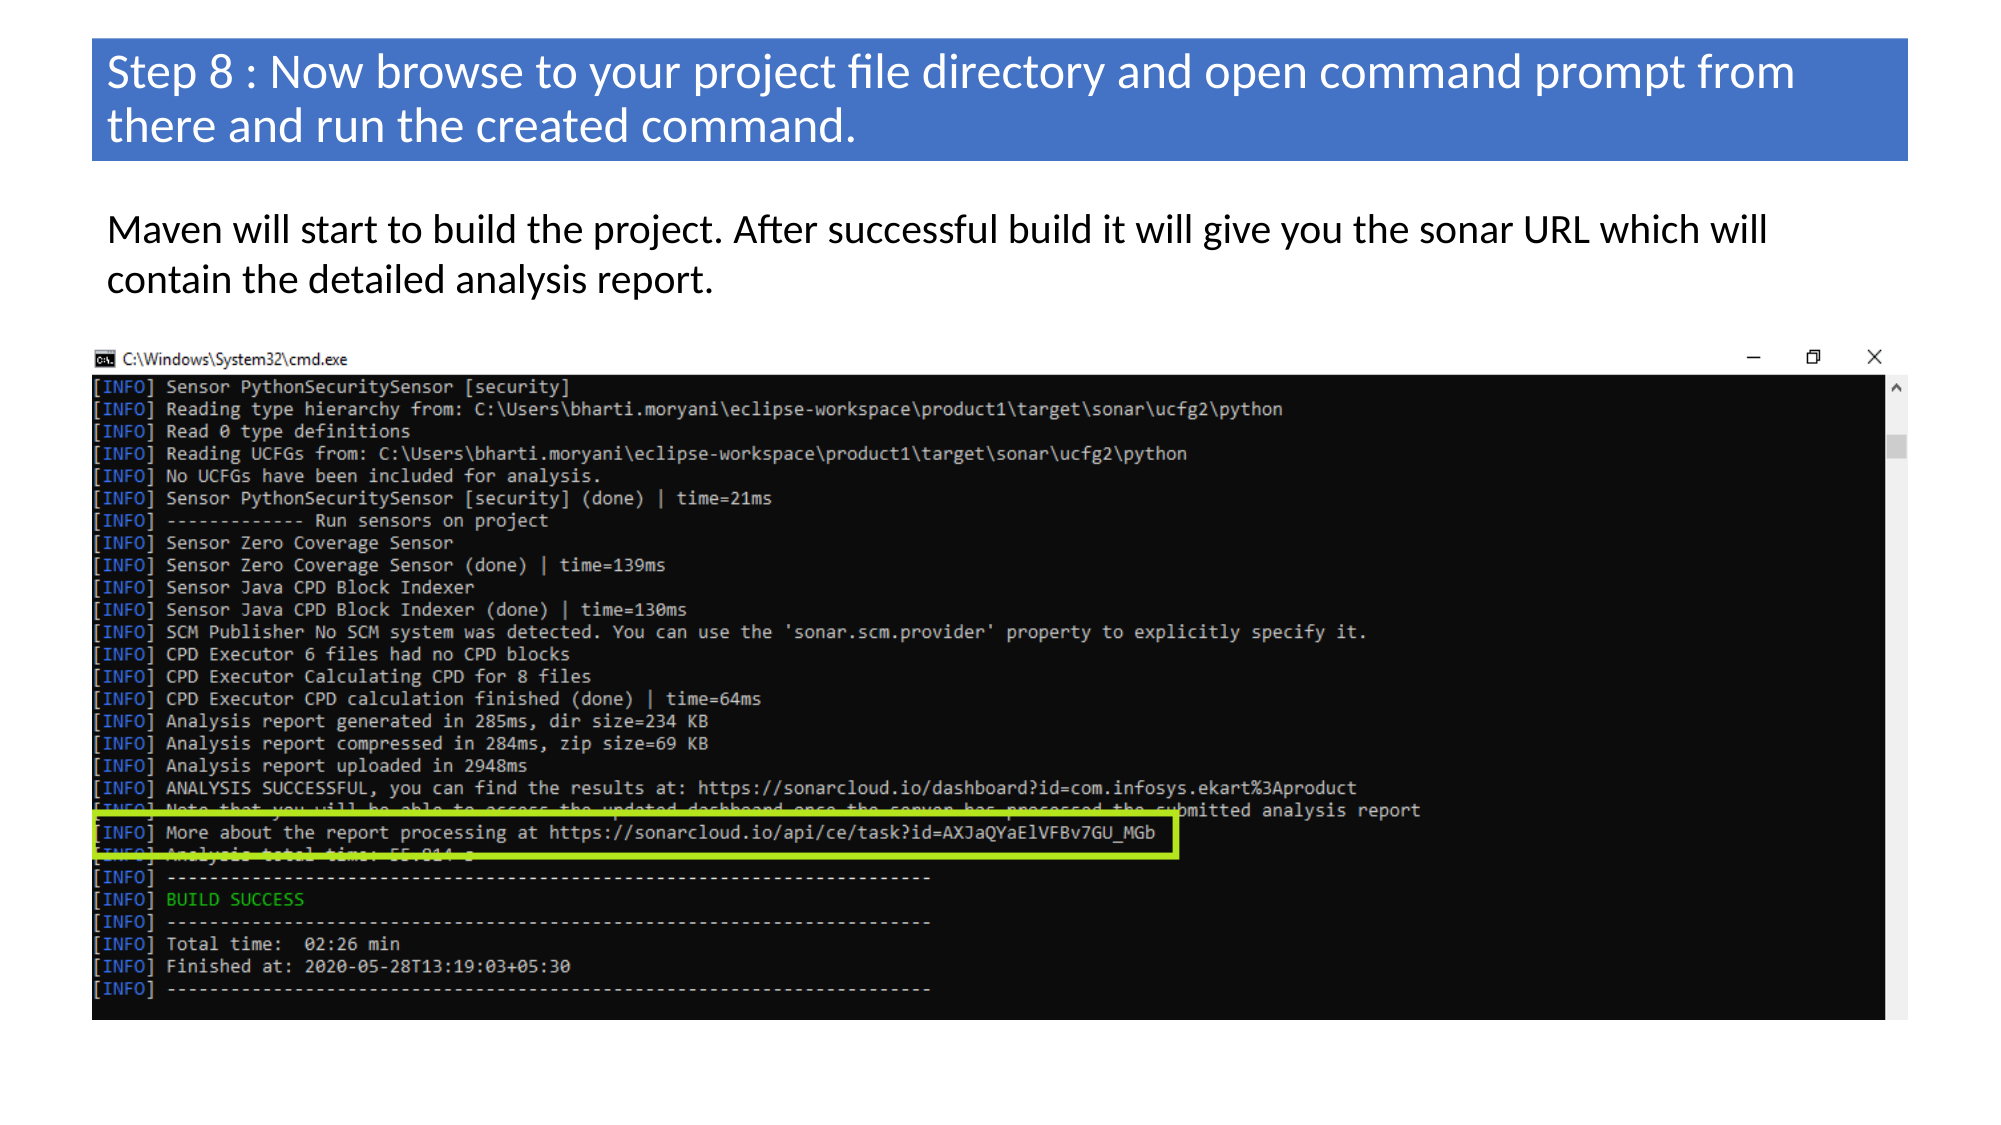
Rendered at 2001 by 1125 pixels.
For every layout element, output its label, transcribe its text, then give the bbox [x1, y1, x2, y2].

text_box Maven will start to build the project. After successful build it will give you the sonar URL which will contain the detailed analysis report. [92, 194, 1908, 310]
picture [92, 343, 1908, 1020]
text_box Step 8 : Now browse to your project file directory and open command prompt from there and run the created command. [92, 38, 1908, 161]
